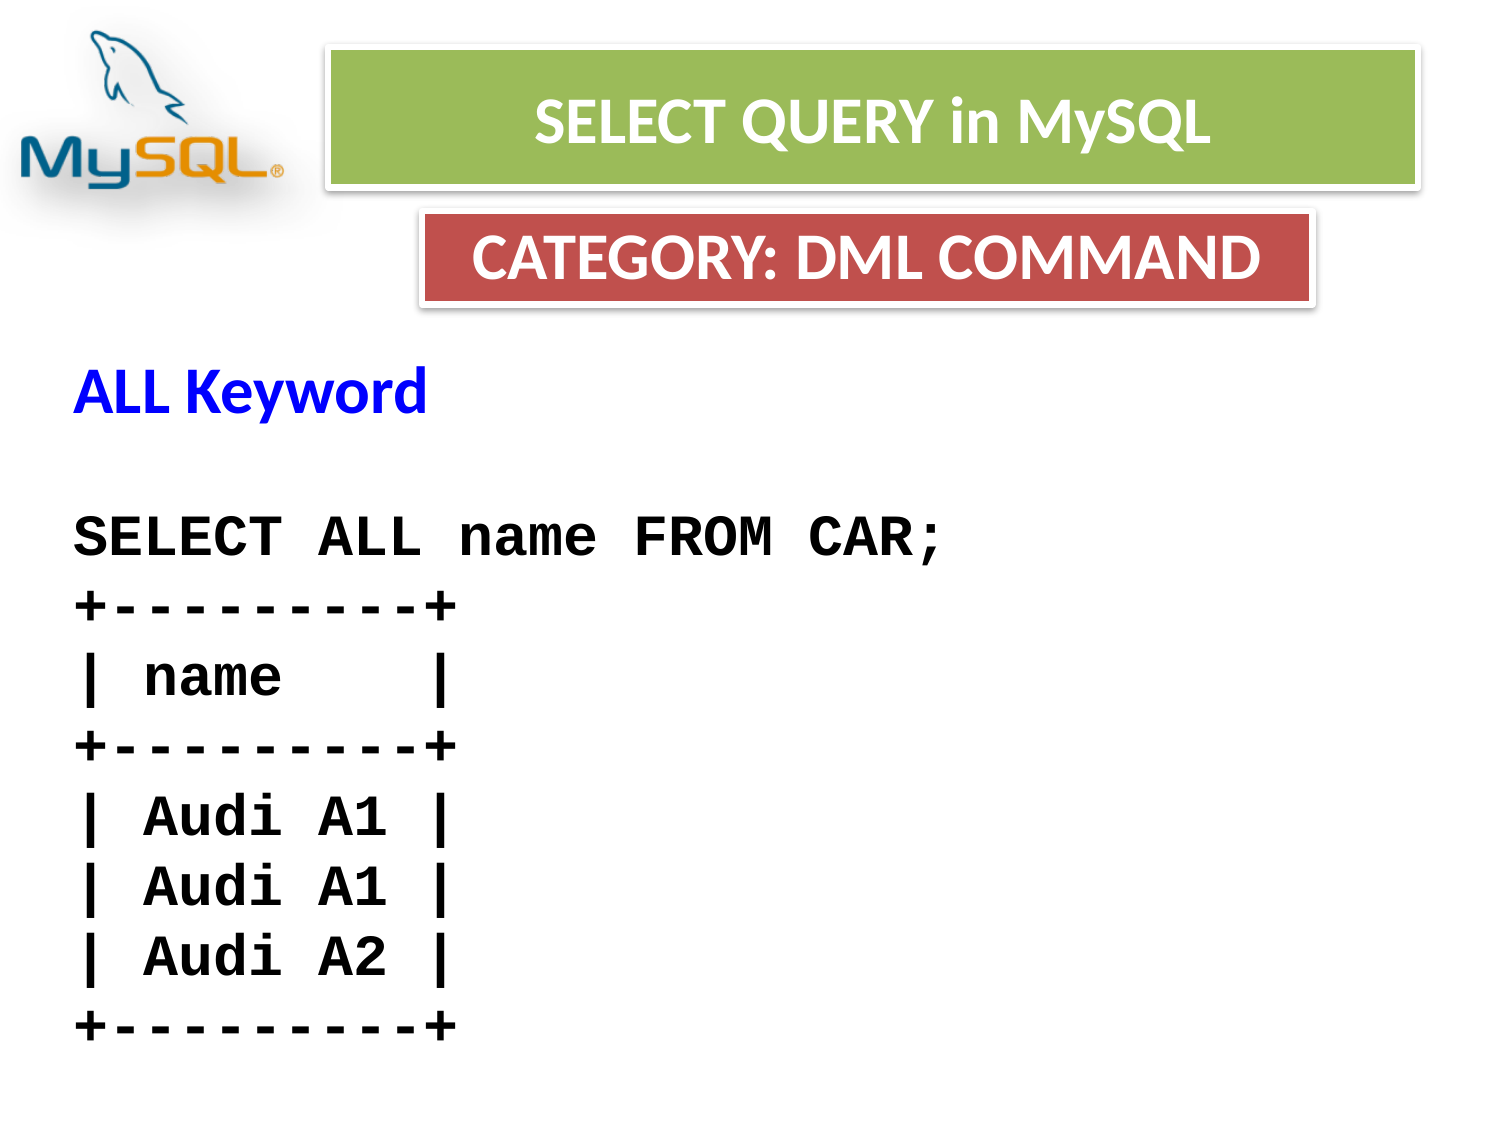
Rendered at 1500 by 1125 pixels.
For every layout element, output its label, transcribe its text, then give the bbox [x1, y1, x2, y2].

text_box CATEGORY: DML COMMAND [421, 210, 1313, 305]
text_box SELECT QUERY in MySQL [328, 46, 1418, 188]
text_box ALL Keyword SELECT ALL name FROM CAR; +---------+ | name | +---------+ | Audi A1 | | Audi A1 | | Audi A2 | +---------+ [58, 339, 1465, 1065]
picture [11, 23, 294, 198]
